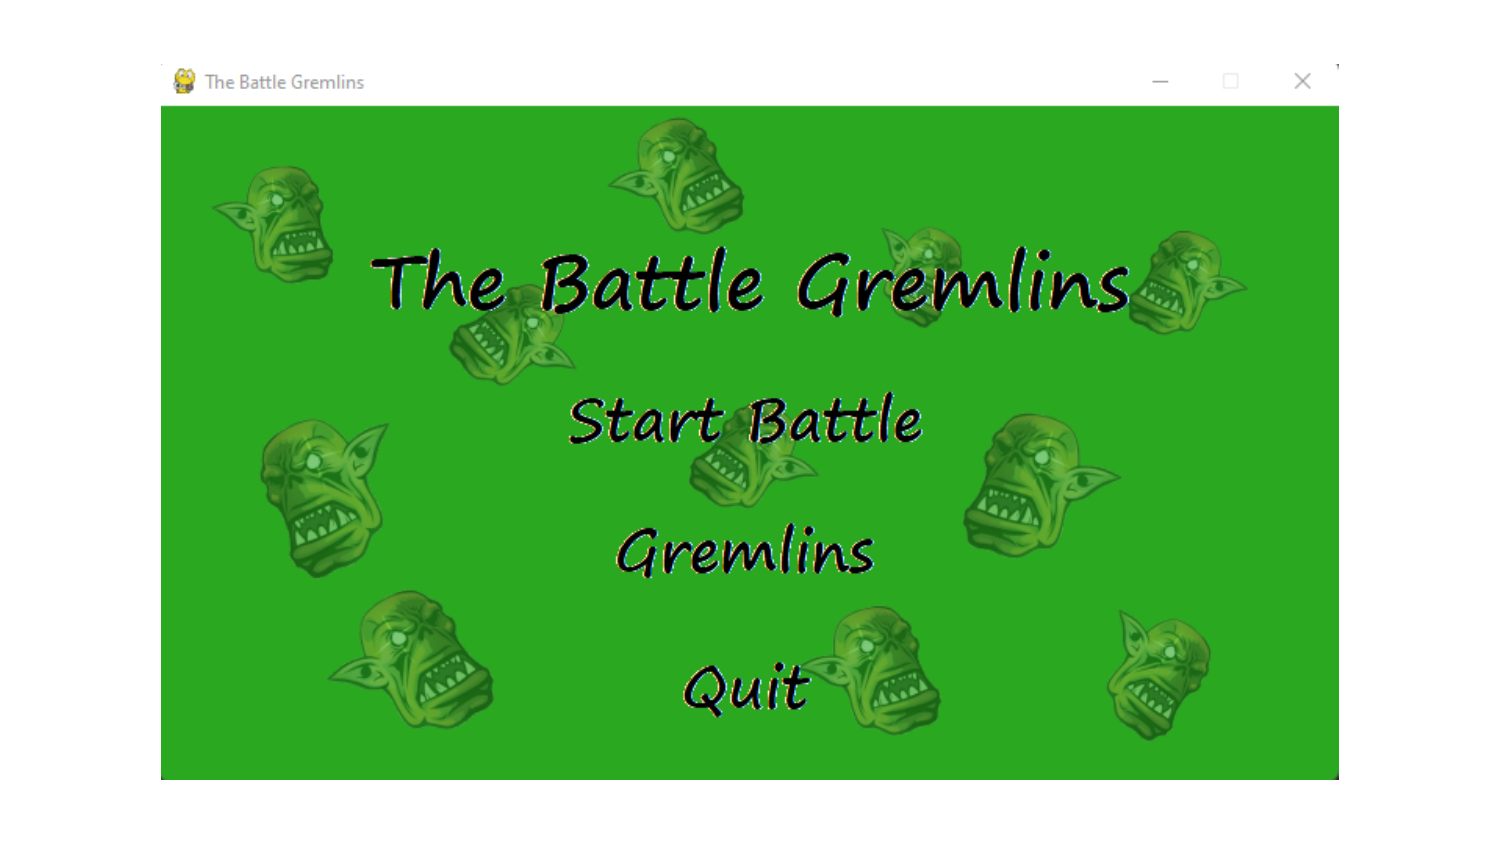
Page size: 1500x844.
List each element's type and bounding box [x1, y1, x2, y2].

picture [161, 63, 1339, 780]
